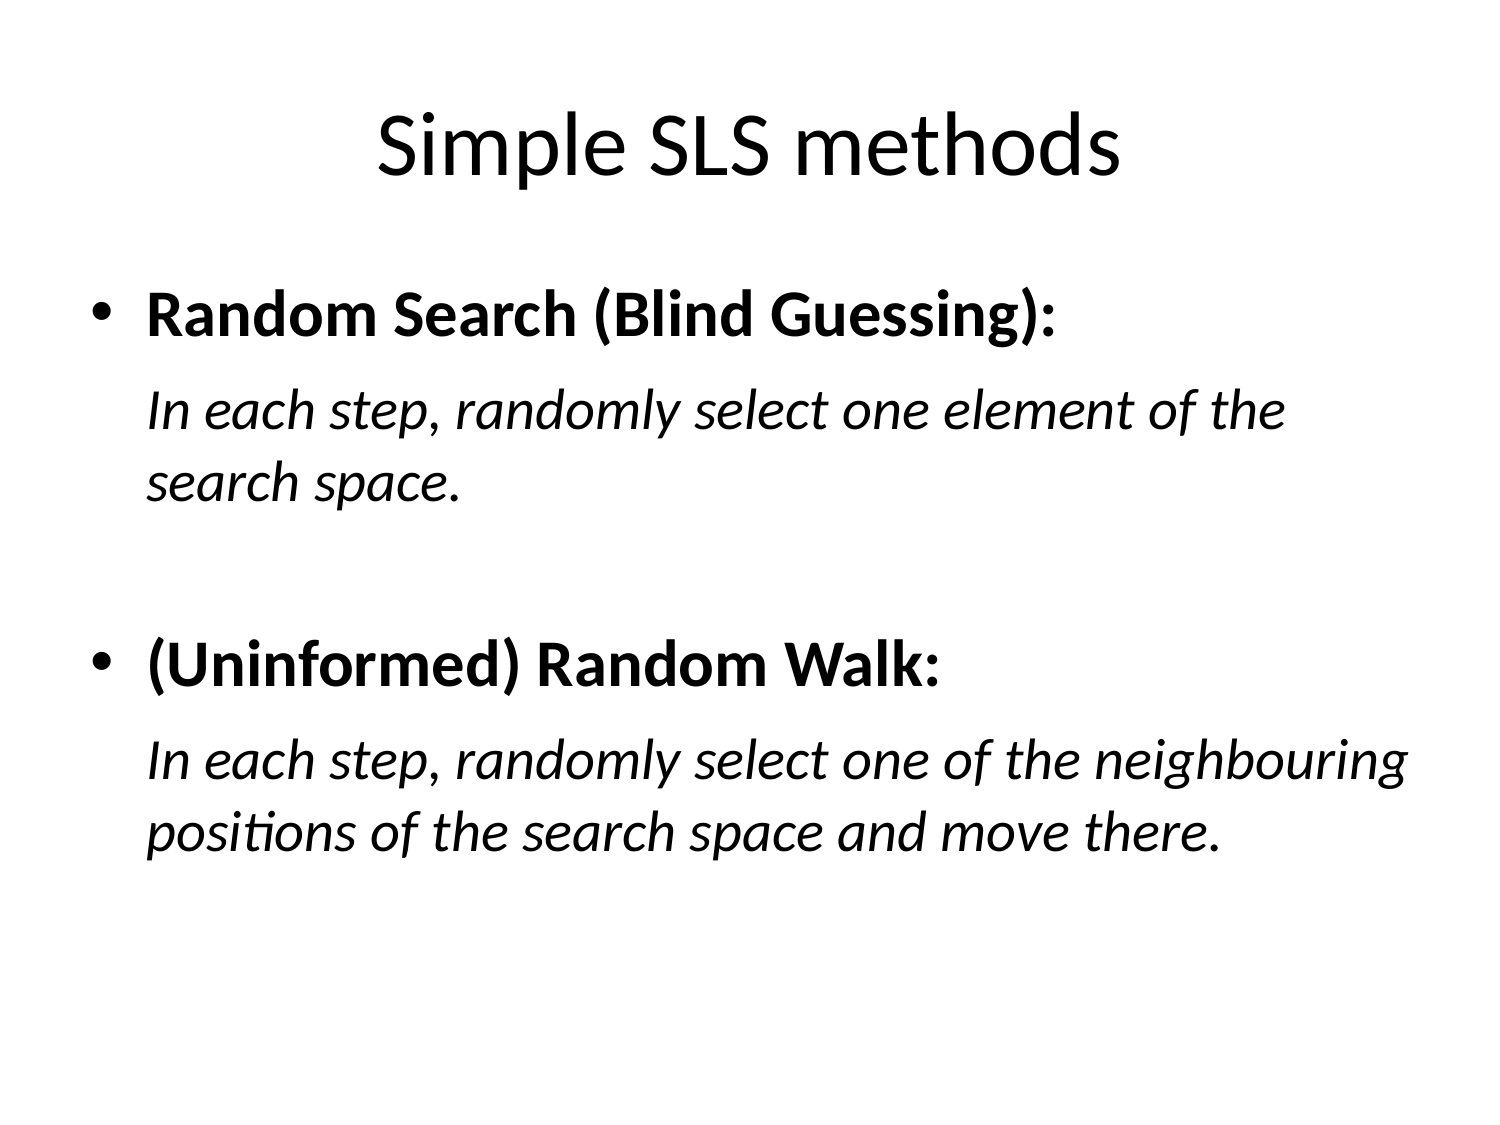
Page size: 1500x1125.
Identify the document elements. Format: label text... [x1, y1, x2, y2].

title Simple SLS methods [75, 45, 1425, 233]
list Random Search (Blind Guessing): In each step, randomly select one element of the search space. (Uninformed) Random Walk: In each step, randomly select one of the neighbouring positions of the search space and move there. [75, 262, 1425, 1005]
